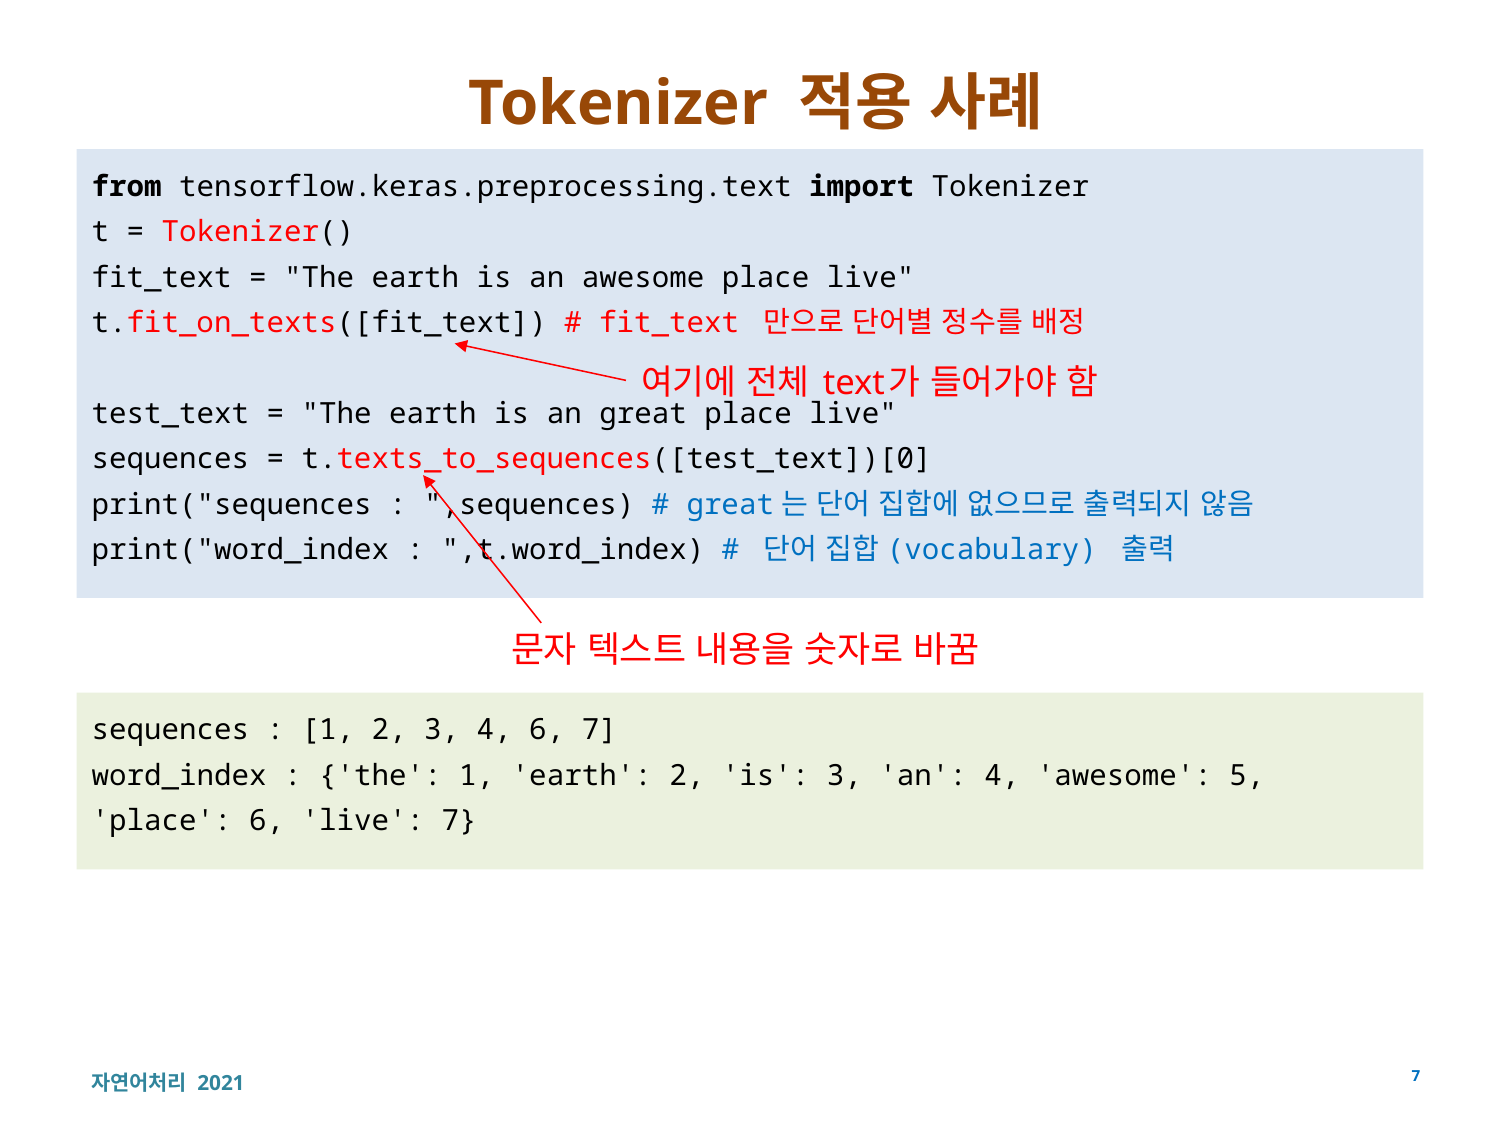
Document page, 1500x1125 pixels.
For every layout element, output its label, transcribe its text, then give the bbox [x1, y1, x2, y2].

list from tensorflow.keras.preprocessing.text import Tokenizer t = Tokenizer() fit_text = "The earth is an awesome place live" t.fit_on_texts([fit_text]) # fit_text 만으로 단어별 정수를 배정 test_text = "The earth is an great place live" sequences = t.texts_to_sequences([test_text])[0] print("sequences : ",sequences) # great는 단어 집합에 없으므로 출력되지 않음 print("word_index : ",t.word_index) # 단어 집합(vocabulary) 출력 [76, 148, 1424, 599]
text_box 여기에 전체 text가 들어가야 함 [625, 338, 1146, 422]
text_box 문자 텍스트 내용을 숫자로 바꿈 [496, 618, 1004, 678]
text_box sequences : [1, 2, 3, 4, 6, 7] word_index : {'the': 1, 'earth': 2, 'is': 3, 'an': 4, 'awesome': 5, 'place': 6, 'live': 7} [76, 692, 1424, 870]
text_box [454, 343, 627, 381]
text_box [422, 474, 542, 624]
title Tokenizer 적용 사례 [76, 54, 1437, 145]
